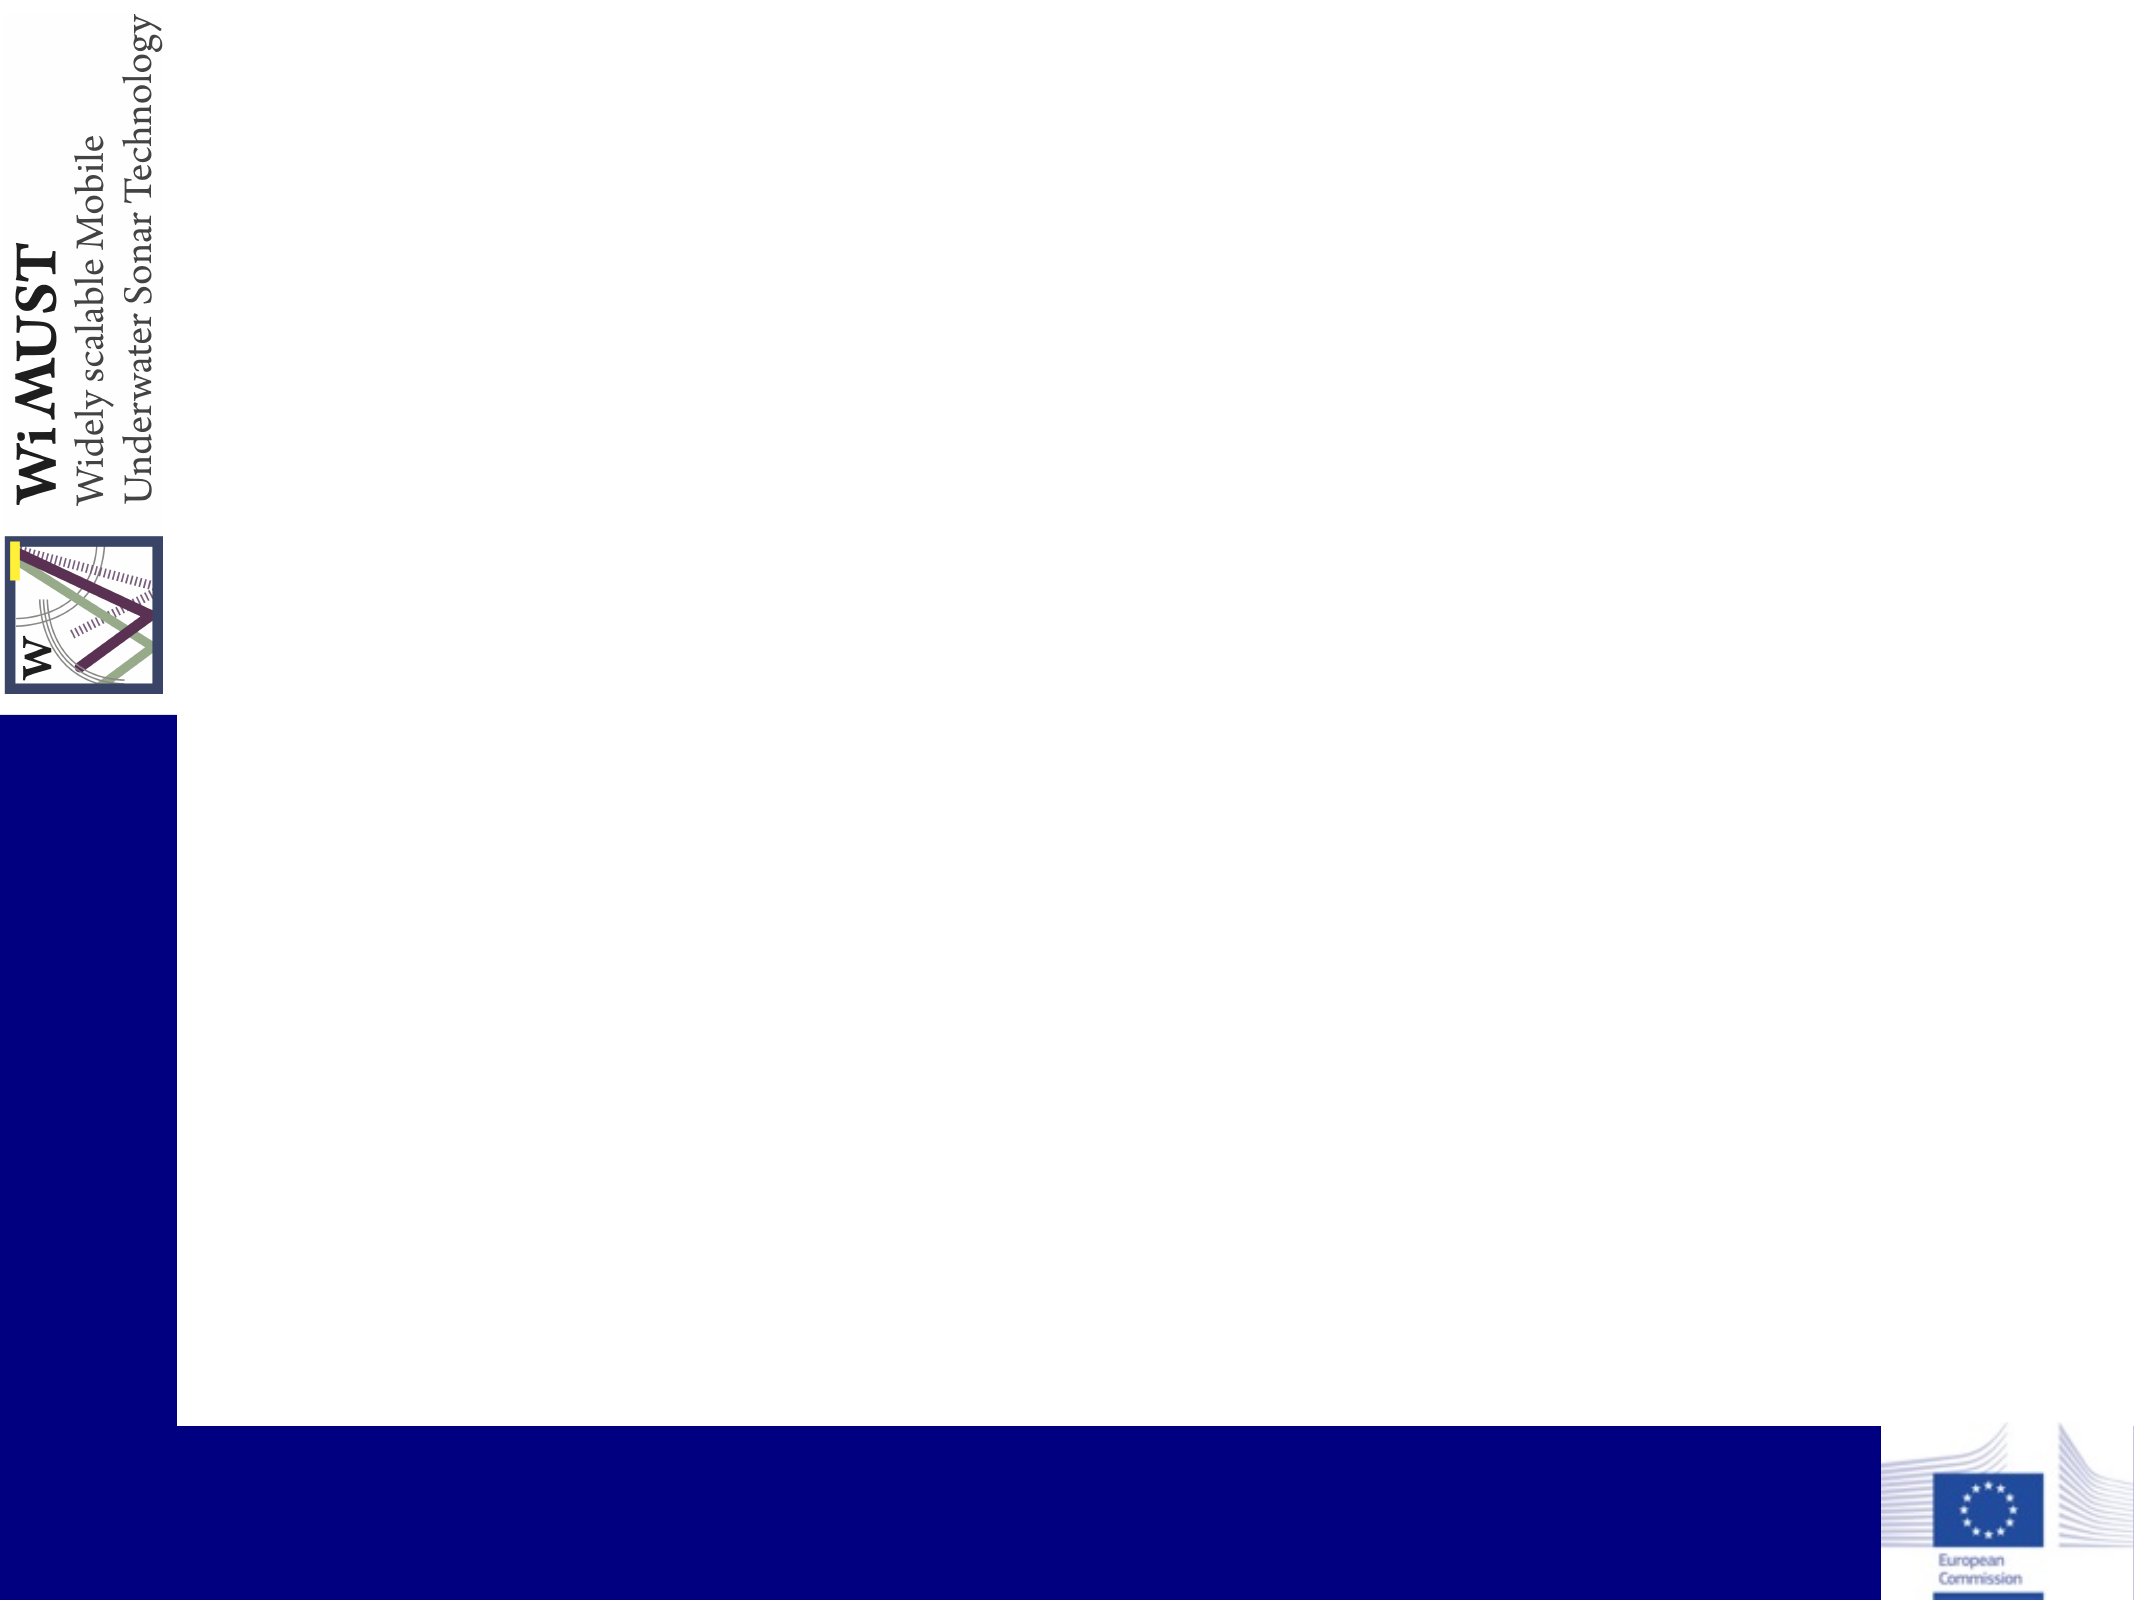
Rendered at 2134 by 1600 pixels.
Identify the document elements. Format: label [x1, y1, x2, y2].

picture [4, 14, 163, 693]
picture [1881, 1422, 2134, 1600]
